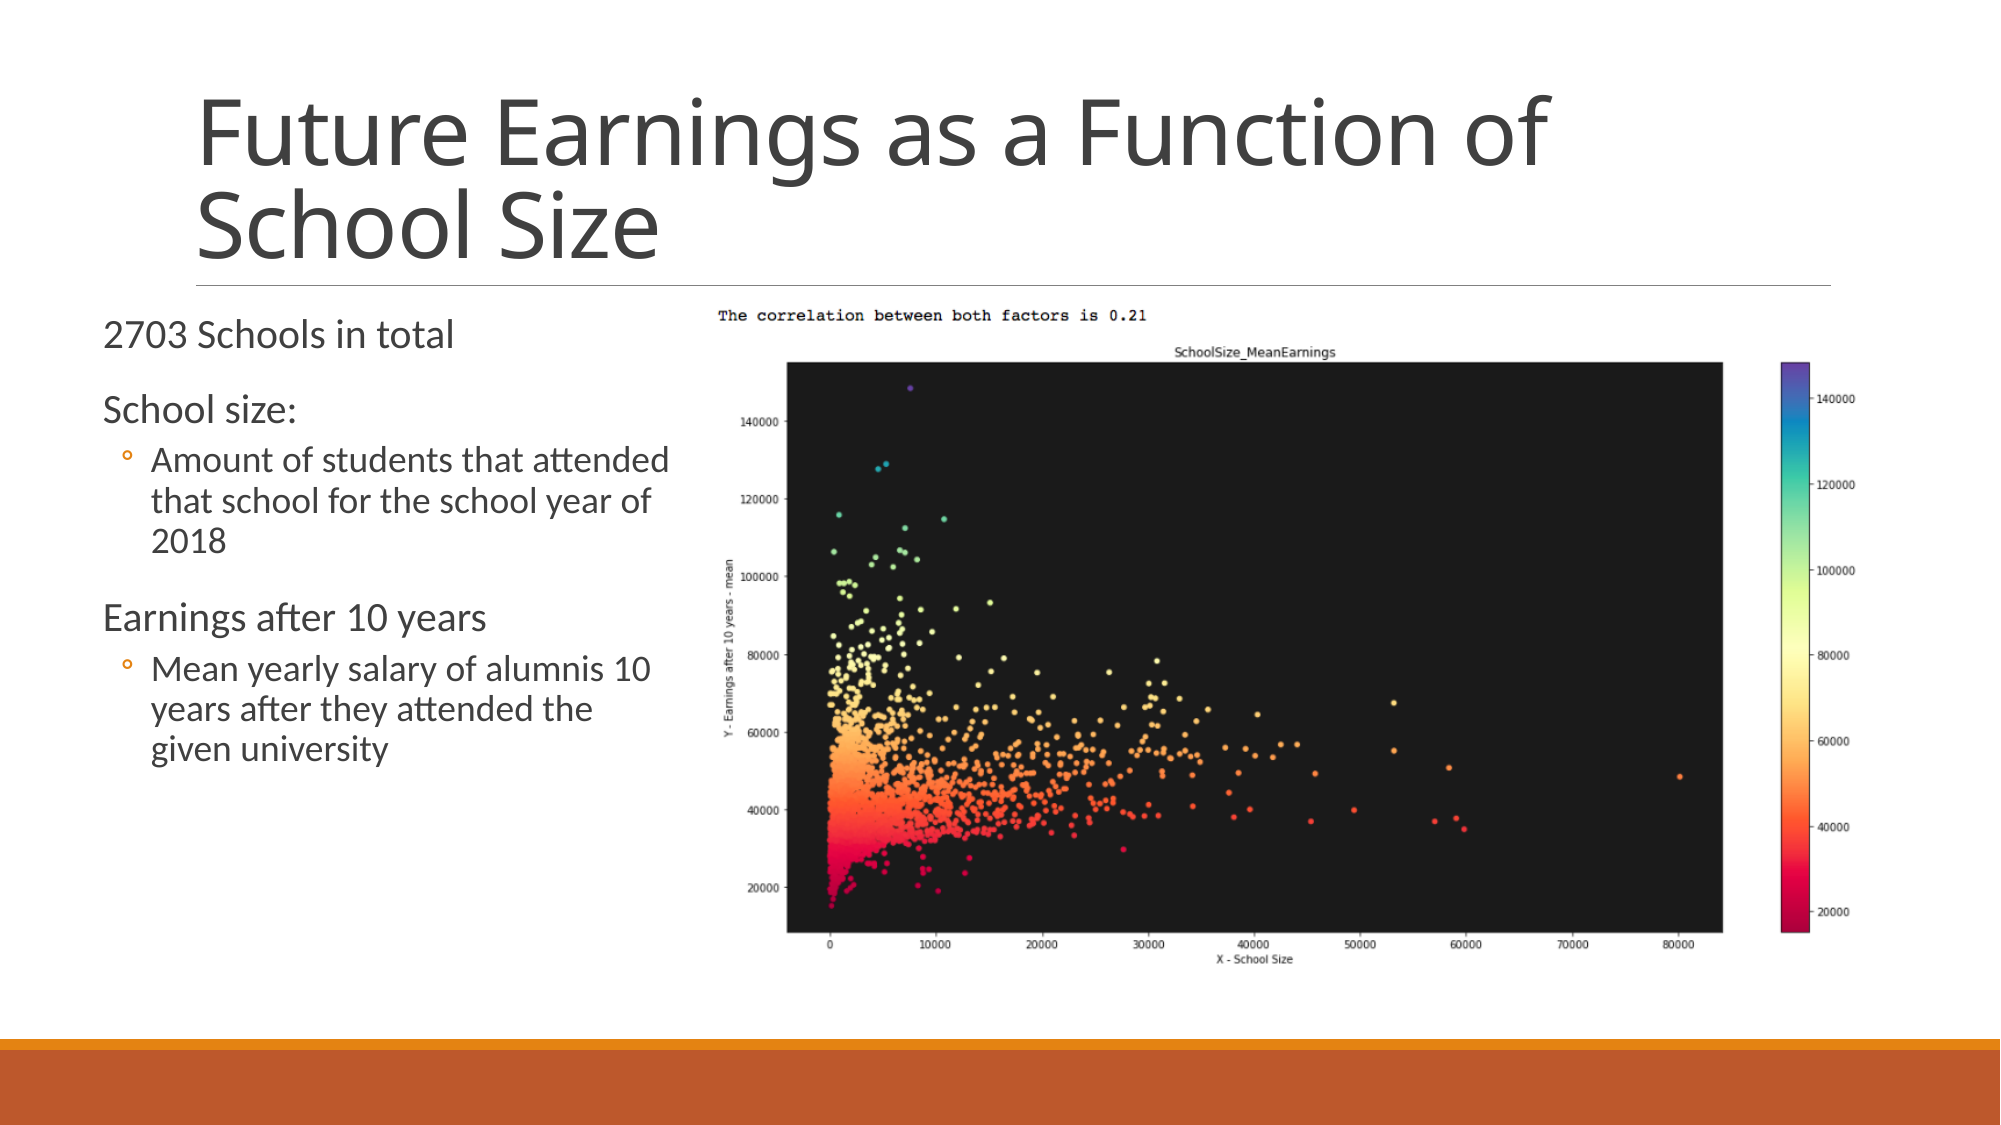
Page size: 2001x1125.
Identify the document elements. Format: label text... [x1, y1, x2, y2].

title Future Earnings as a Function of School Size [180, 47, 1830, 285]
picture [711, 302, 1881, 982]
list 2703 Schools in total School size: Amount of students that attended that school for the school year of 2018 Earnings after 10 years Mean yearly salary of alumnis 10 years after they attended the given university [87, 305, 682, 966]
